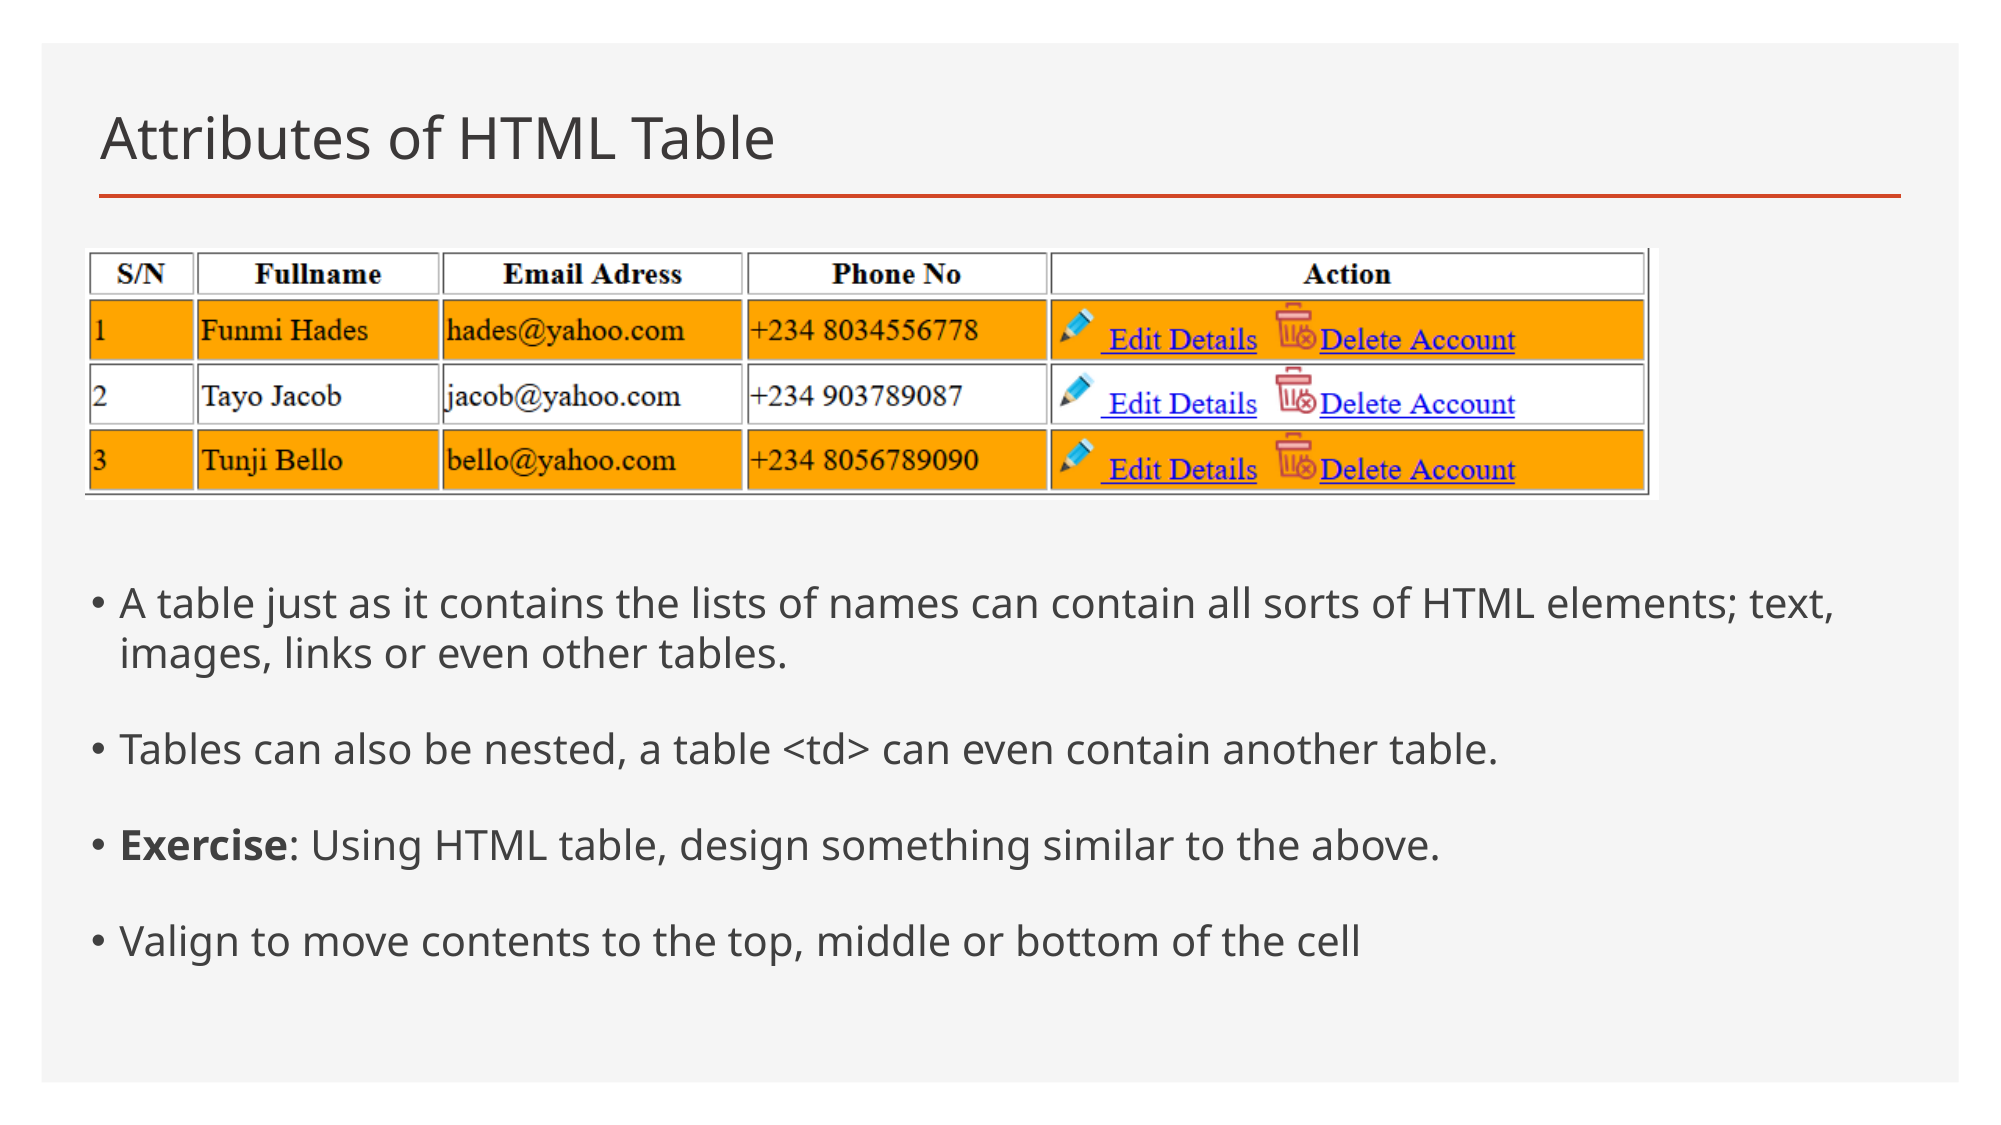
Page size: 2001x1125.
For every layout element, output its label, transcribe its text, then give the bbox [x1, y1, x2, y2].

picture [85, 248, 1659, 500]
list A table just as it contains the lists of names can contain all sorts of HTML elements; text, images, links or even other tables. Tables can also be nested, a table <td> can even contain another table. Exercise: Using HTML table, design something similar to the above. Valign to move contents to the top, middle or bottom of the cell [76, 569, 1924, 1047]
title Attributes of HTML Table [85, 73, 1214, 179]
